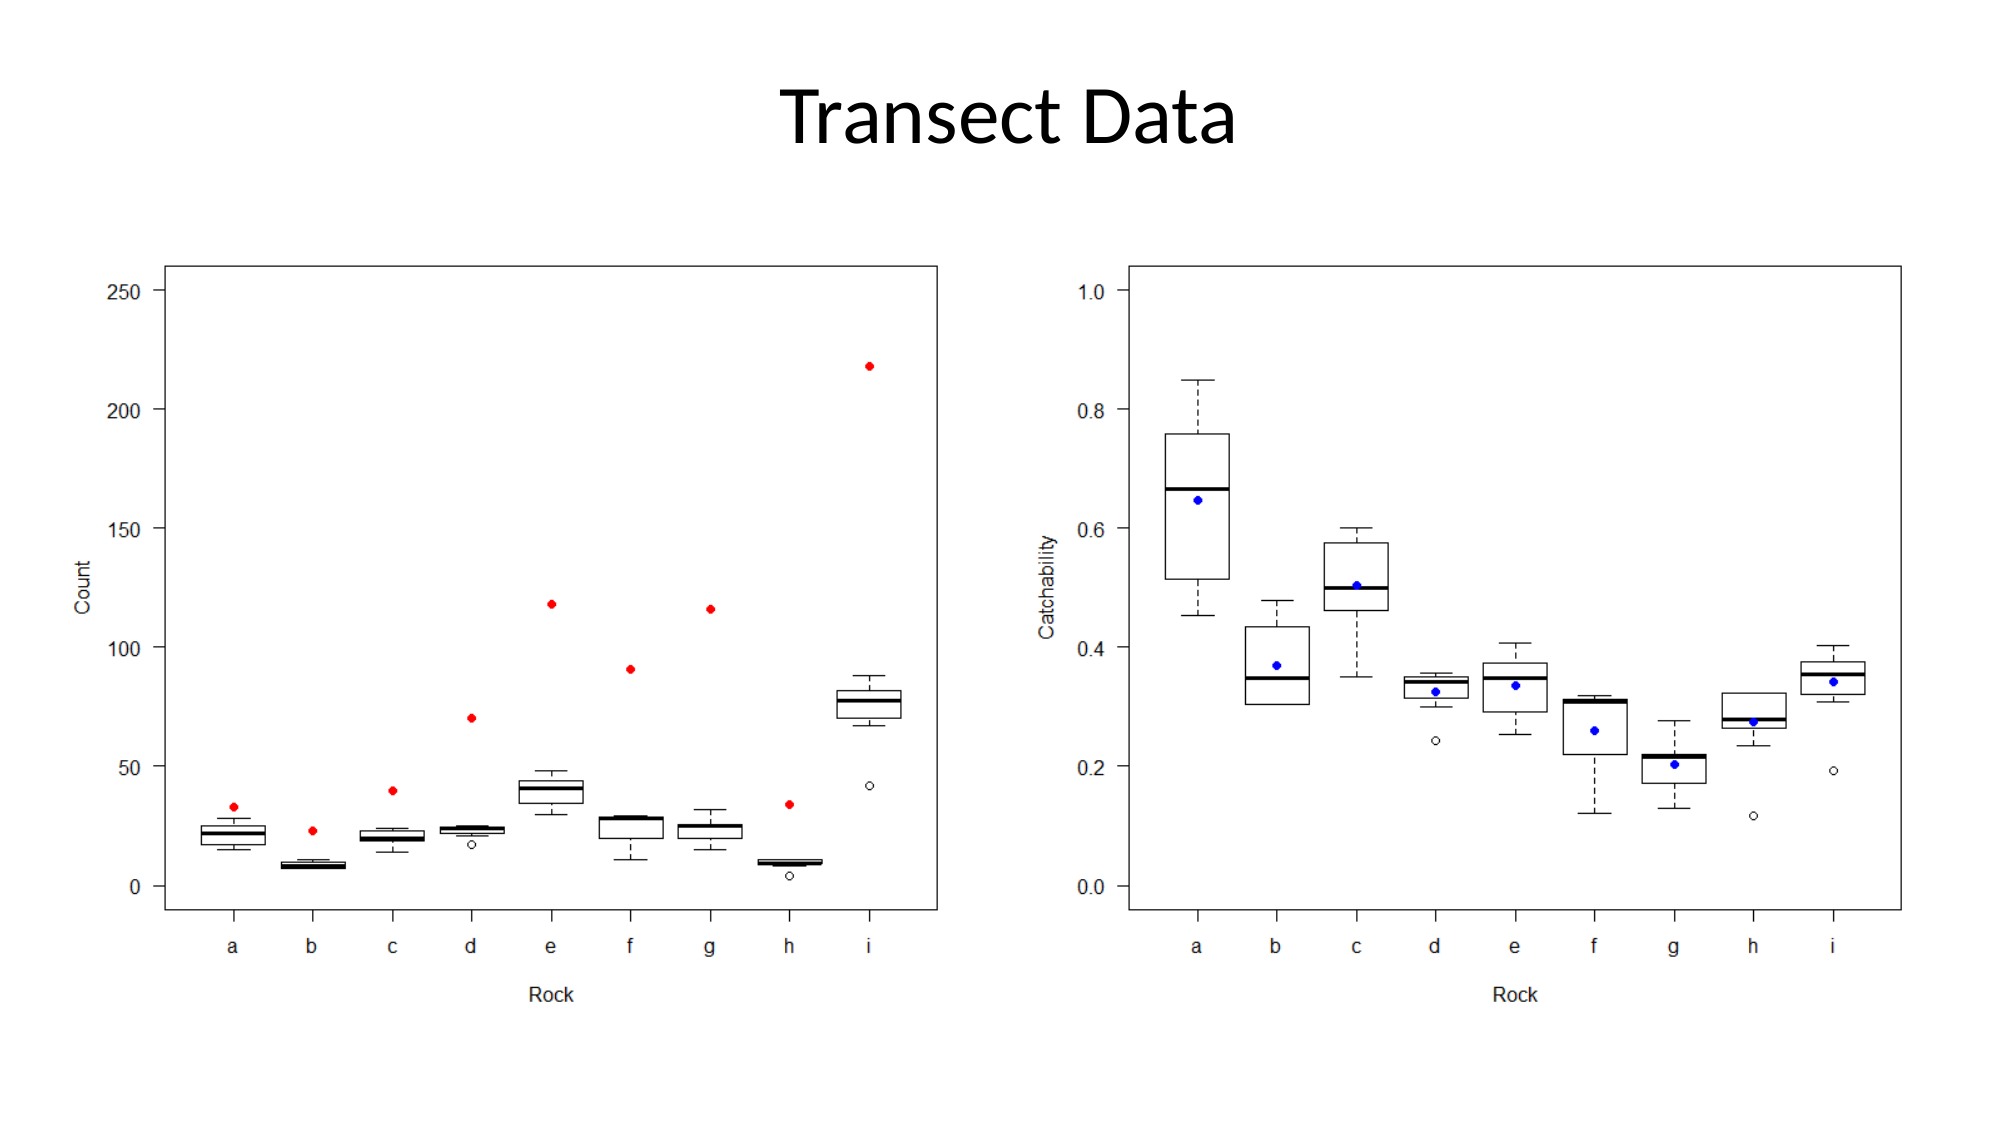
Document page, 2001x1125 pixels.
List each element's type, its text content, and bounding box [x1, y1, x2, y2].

text_box Transect Data [764, 52, 1254, 168]
picture [1031, 168, 1952, 1032]
picture [67, 168, 988, 1032]
